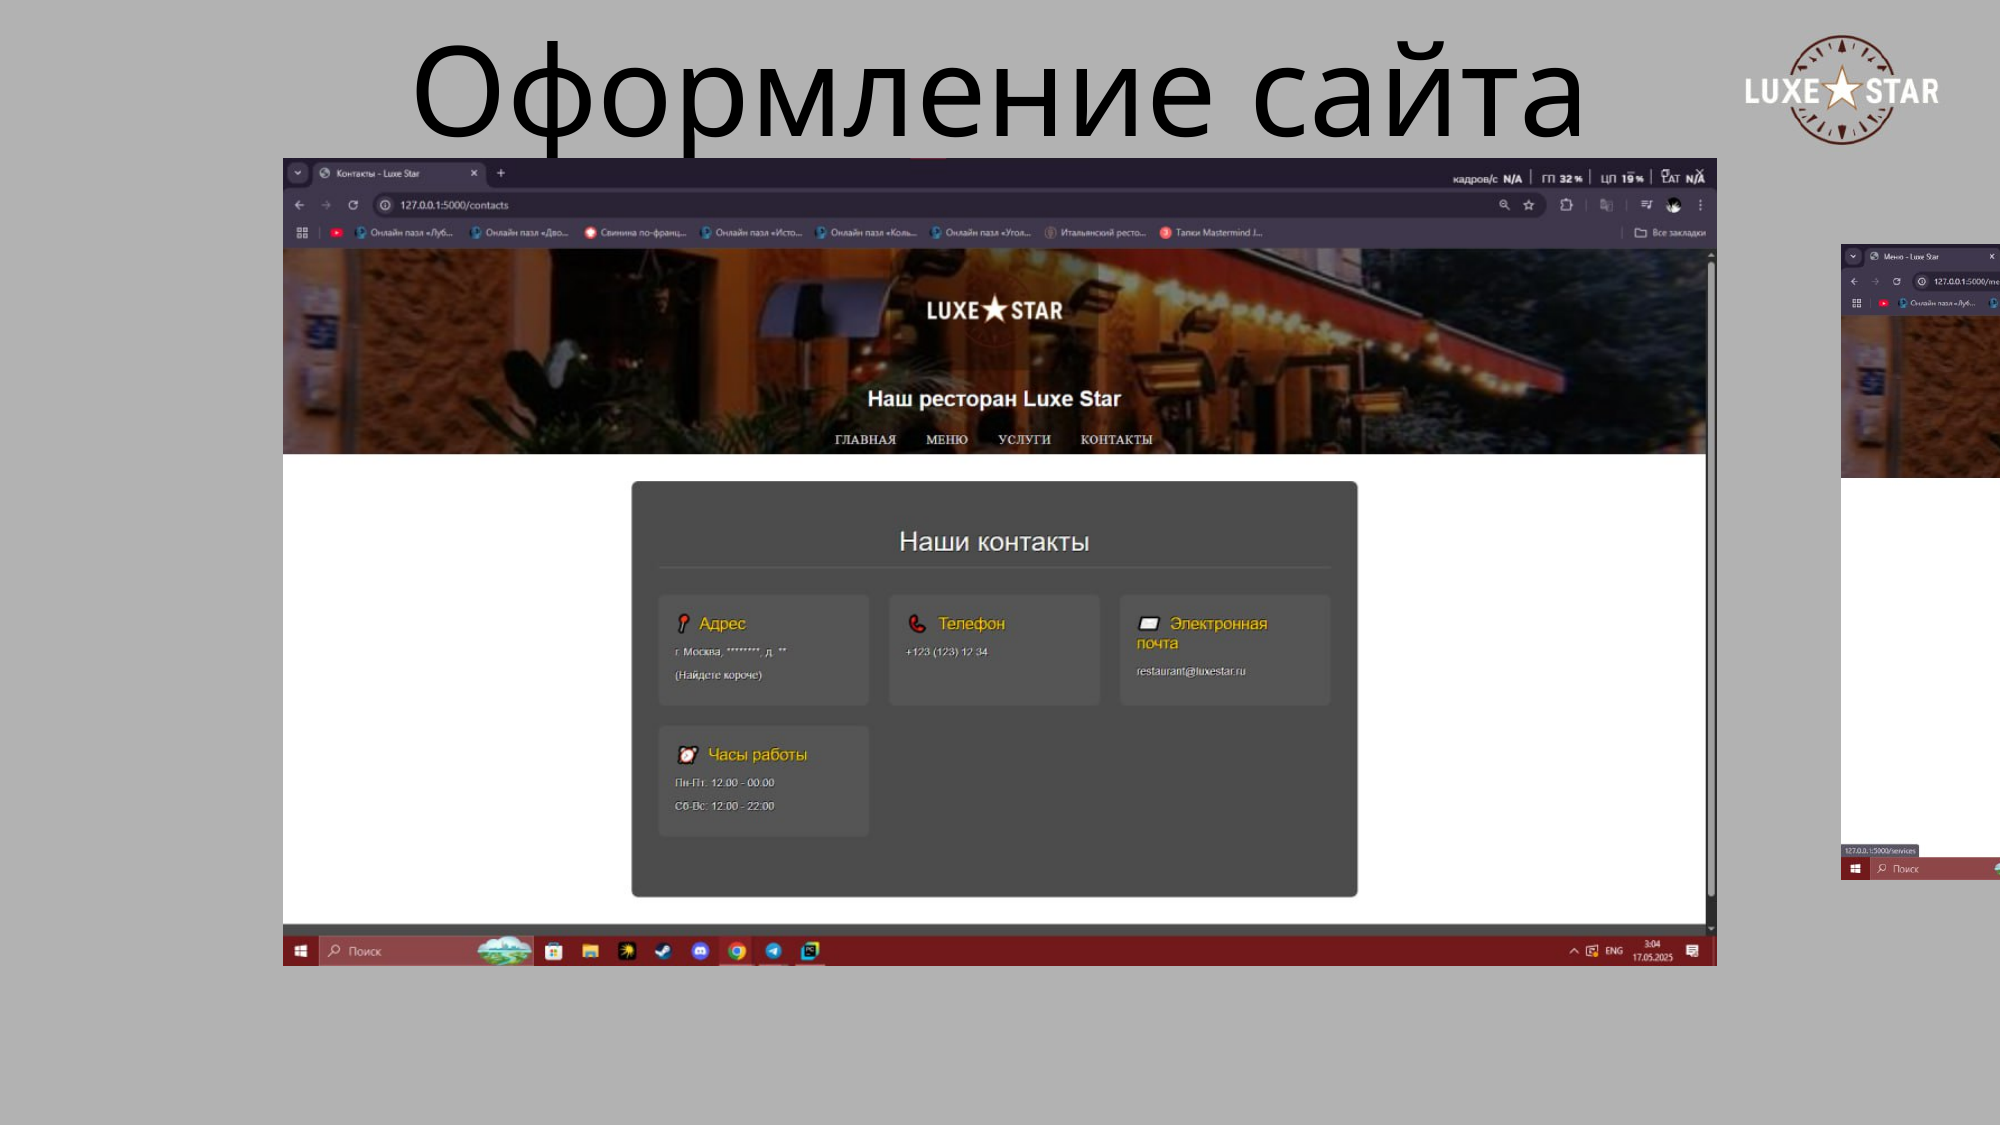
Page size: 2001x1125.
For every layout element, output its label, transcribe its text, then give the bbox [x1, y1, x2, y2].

picture [283, 0, 1991, 966]
picture [1841, 244, 2000, 880]
text_box Оформление сайта [283, 0, 1691, 158]
